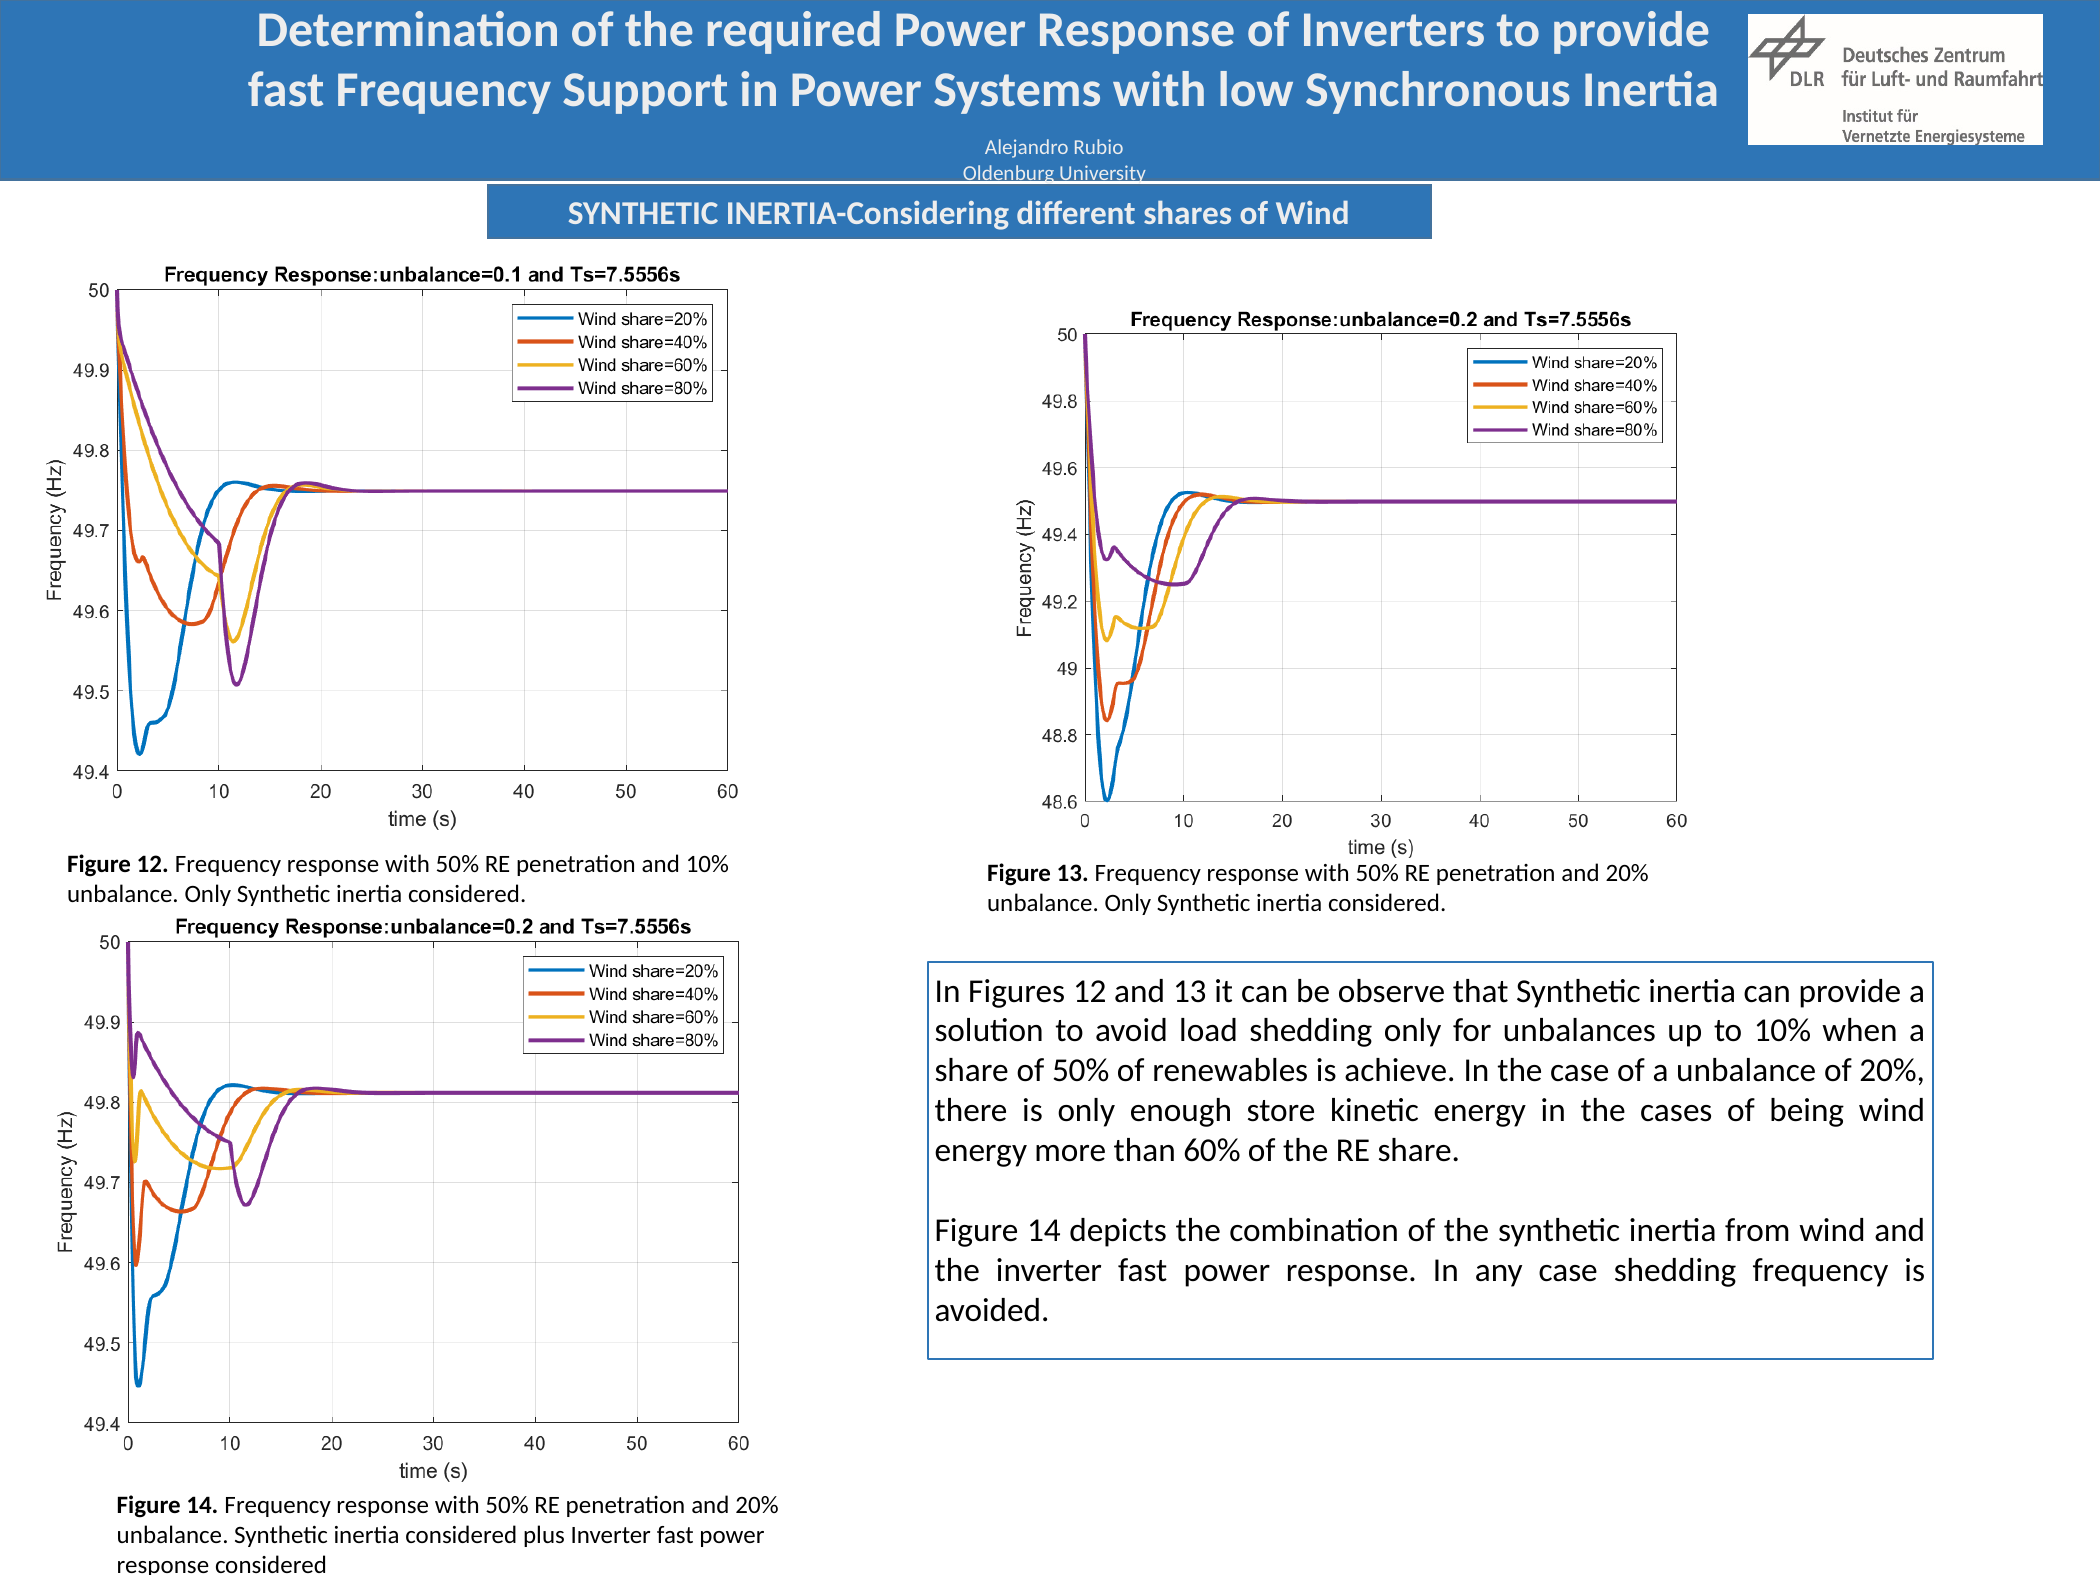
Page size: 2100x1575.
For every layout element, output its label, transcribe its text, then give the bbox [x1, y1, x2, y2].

text_box Figure 13. Frequency response with 50% RE penetration and 20% unbalance. Only Synthetic inertia considered. [983, 854, 1672, 918]
picture [985, 291, 1749, 864]
text_box SYNTHETIC INERTIA-Considering different shares of Wind [487, 184, 1432, 239]
picture [1748, 14, 2043, 145]
text_box Determination of the required Power Response of Inverters to provide fast Frequency Support in Power Systems with low Synchronous Inertia [223, 14, 1745, 99]
text_box Figure 14. Frequency response with 50% RE penetration and 20% unbalance. Synthetic inertia considered plus Inverter fast power response considered [113, 1488, 802, 1575]
picture [14, 245, 802, 836]
text_box Alejandro Rubio Oldenburg University [535, 129, 1573, 189]
text_box In Figures 12 and 13 it can be observe that Synthetic inertia can provide a solution to avoid load shedding only for unbalances up to 10% when a share of 50% of renewables is achieve. In the case of a unbalance of 20%, there is only enough store kinetic energy in the cases of being wind energy more than 60% of the RE share. Figure 14 depicts the combination of the synthetic inertia from wind and the inverter fast power response. In any case shedding frequency is avoided. [928, 962, 1934, 1360]
text_box Figure 12. Frequency response with 50% RE penetration and 10% unbalance. Only Synthetic inertia considered. [63, 845, 752, 897]
text_box [0, 0, 2100, 181]
picture [25, 897, 813, 1488]
